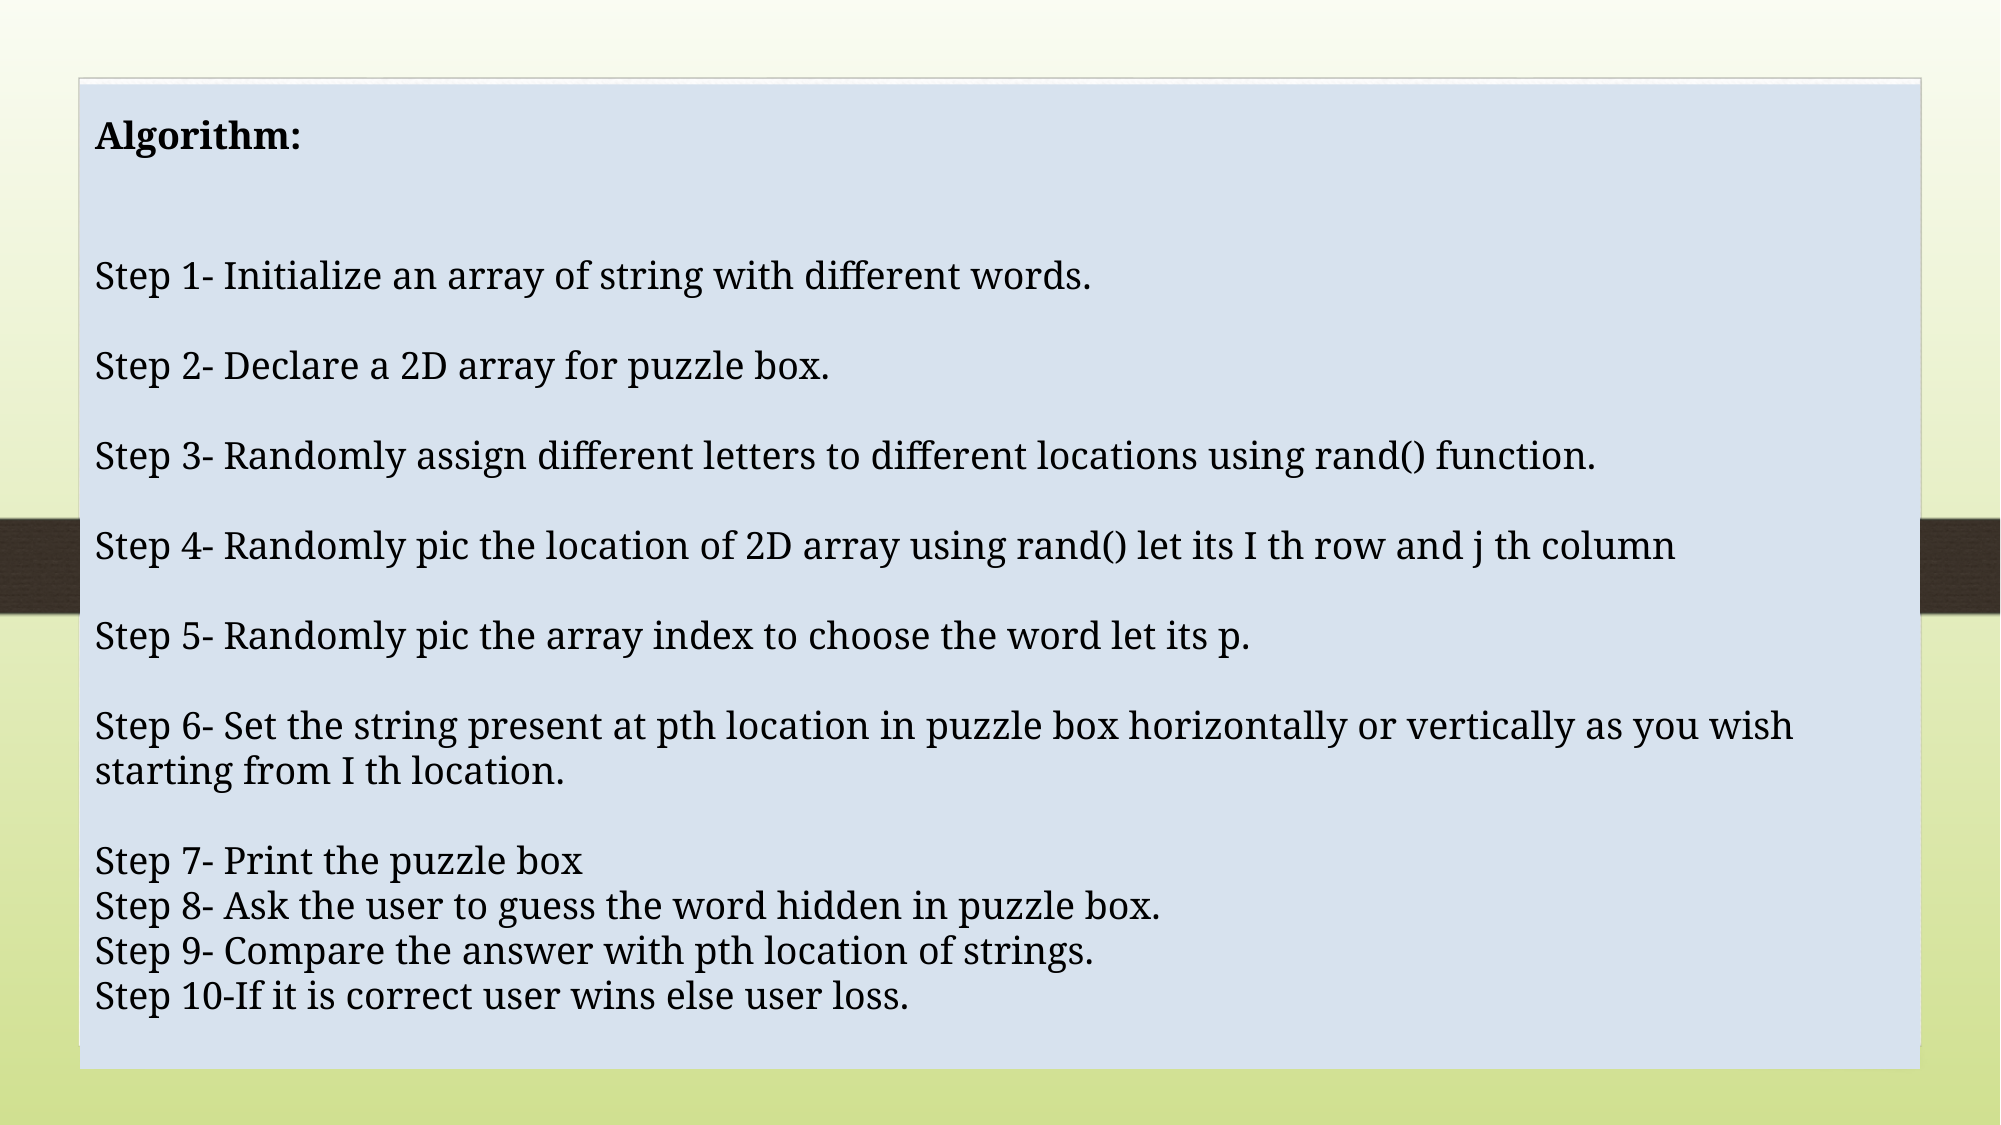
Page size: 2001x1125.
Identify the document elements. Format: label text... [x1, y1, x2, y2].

text_box Algorithm: Step 1- Initialize an array of string with different words. Step 2- Declare a 2D array for puzzle box. Step 3- Randomly assign different letters to different locations using rand() function. Step 4- Randomly pic the location of 2D array using rand() let its I th row and j th column Step 5- Randomly pic the array index to choose the word let its p. Step 6- Set the string present at pth location in puzzle box horizontally or vertically as you wish starting from I th location. Step 7- Print the puzzle box Step 8- Ask the user to guess the word hidden in puzzle box. Step 9- Compare the answer with pth location of strings. Step 10-If it is correct user wins else user loss. [80, 84, 1920, 1069]
picture [0, 0, 2001, 1125]
